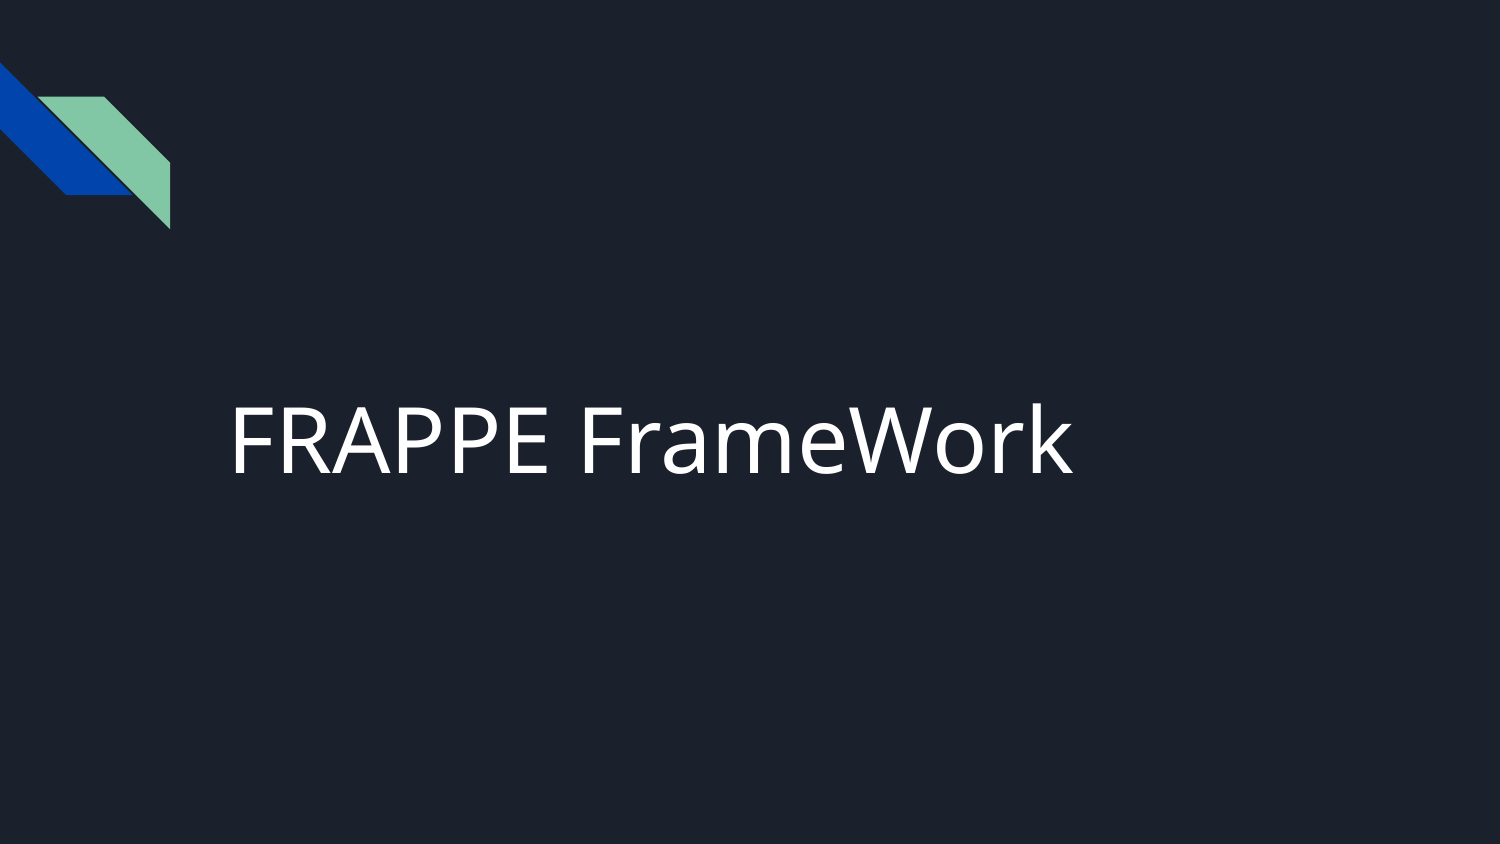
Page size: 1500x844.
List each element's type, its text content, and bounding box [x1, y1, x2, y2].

title FRAPPE FrameWork [212, 367, 1368, 518]
